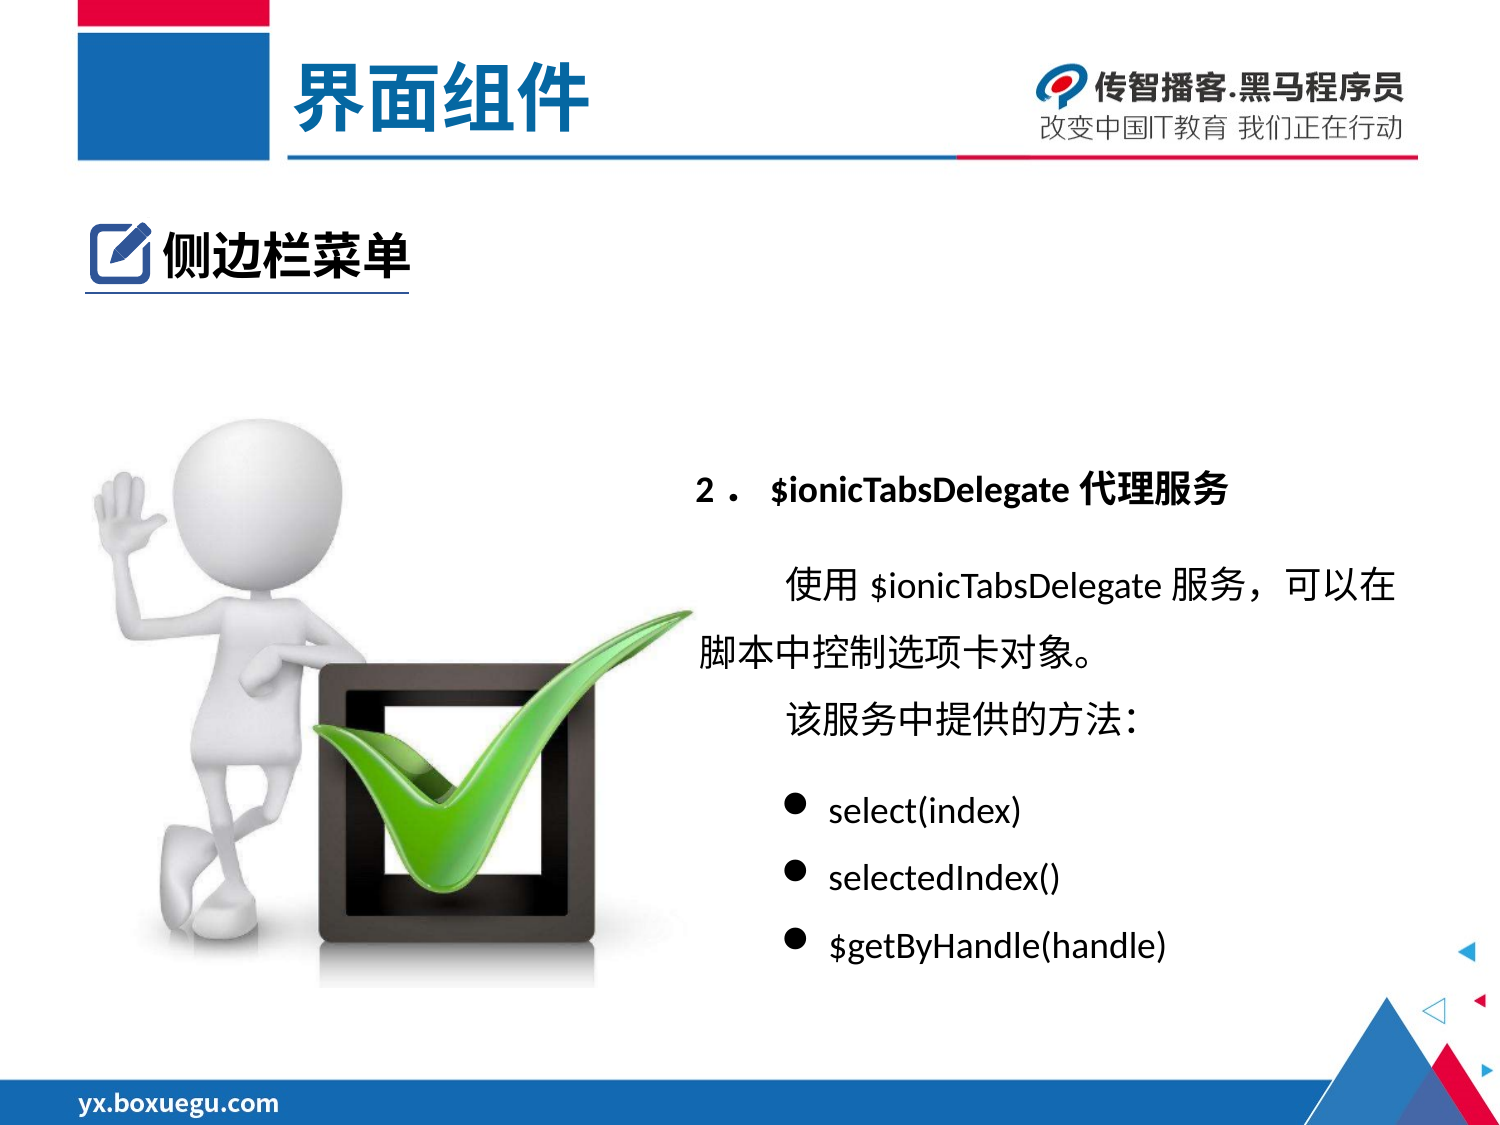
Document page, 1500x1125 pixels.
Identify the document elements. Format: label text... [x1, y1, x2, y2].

text_box select(index) selectedIndex() $getByHandle(handle) [744, 755, 1442, 973]
picture [0, 0, 1500, 1125]
text_box 界面组件 [55, 41, 829, 162]
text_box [85, 217, 963, 293]
text_box 2．$ionicTabsDelegate代理服务 [744, 457, 1245, 518]
text_box 使用$ionicTabsDelegate服务，可以在脚本中控制选项卡对象。 该服务中提供的方法： [744, 531, 1436, 749]
